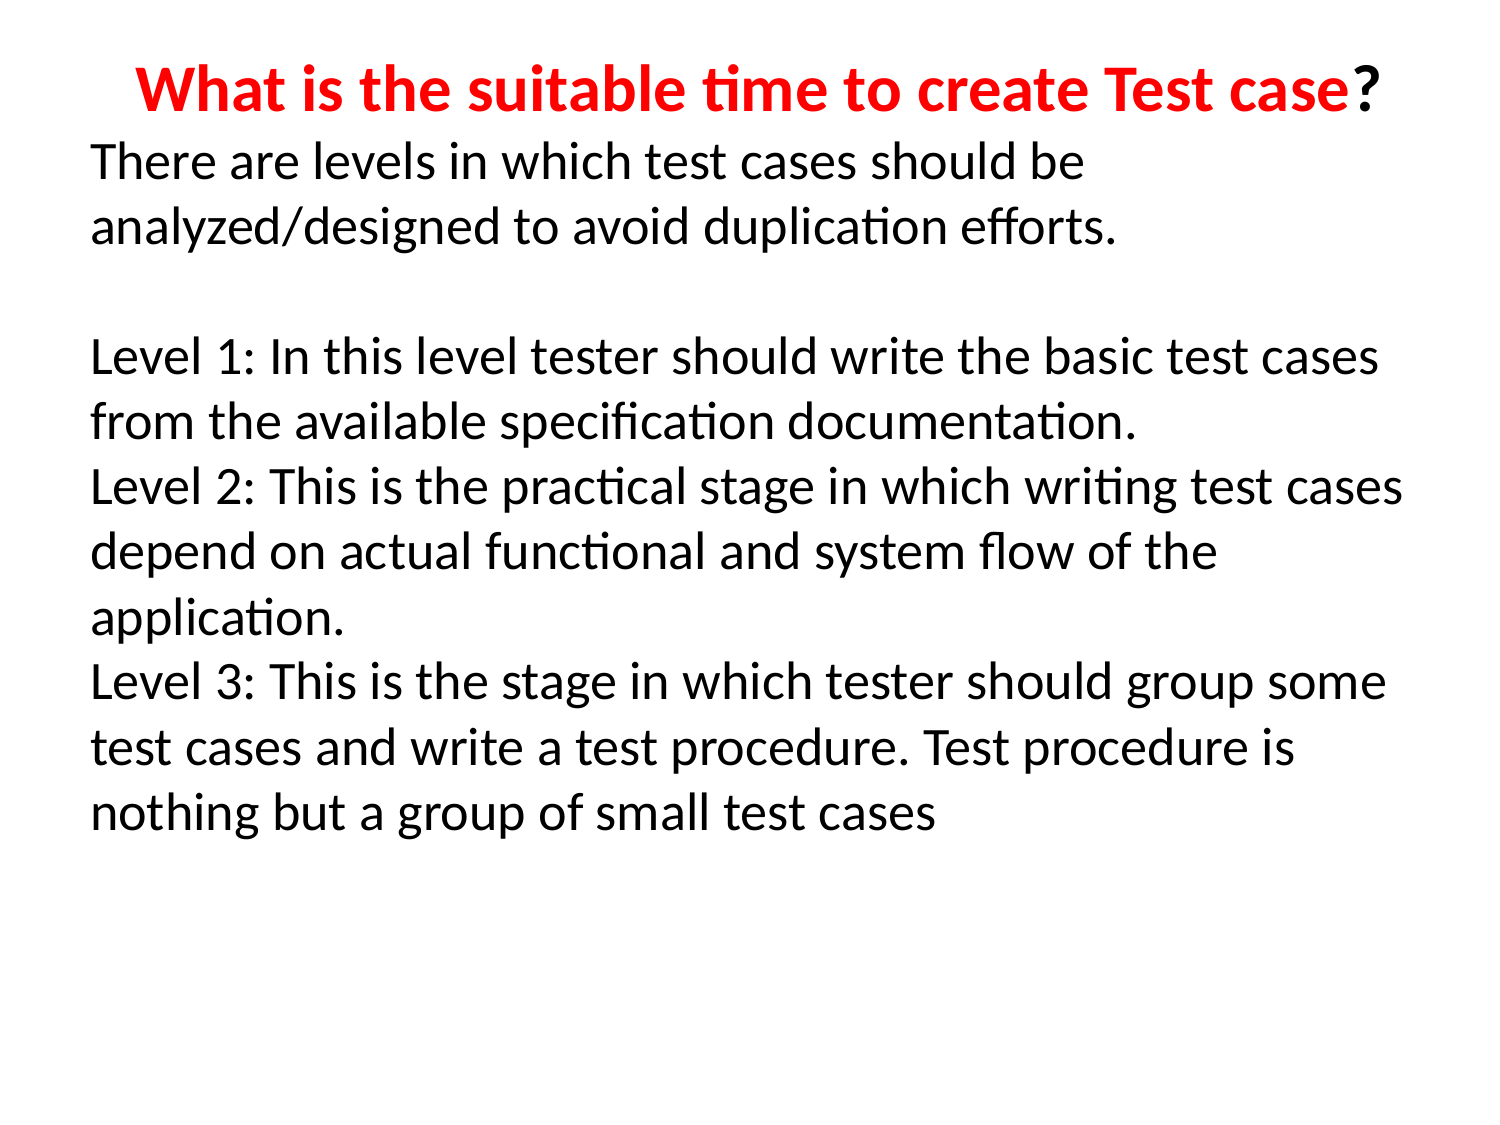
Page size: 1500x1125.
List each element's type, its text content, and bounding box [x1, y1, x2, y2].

list What is the suitable time to create Test case? There are levels in which test cases should be analyzed/designed to avoid duplication efforts. Level 1: In this level tester should write the basic test cases from the available specification documentation. Level 2: This is the practical stage in which writing test cases depend on actual functional and system flow of the application. Level 3: This is the stage in which tester should group some test cases and write a test procedure. Test procedure is nothing but a group of small test cases [75, 37, 1425, 1075]
